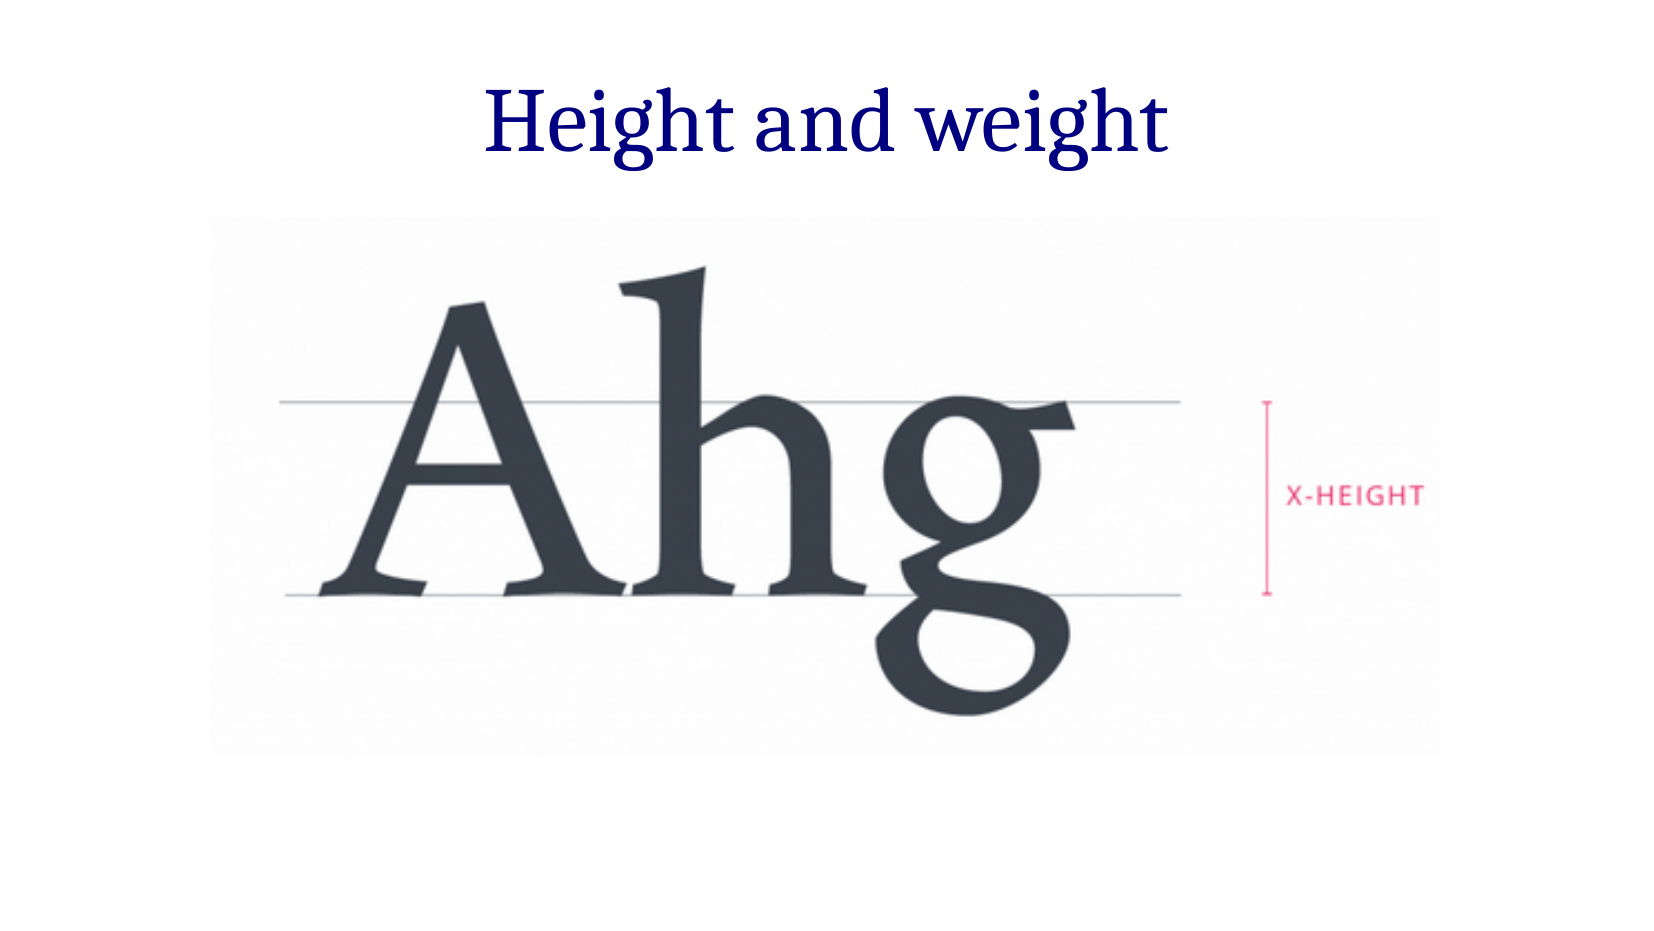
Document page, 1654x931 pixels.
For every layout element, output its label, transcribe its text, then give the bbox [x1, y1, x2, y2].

picture [211, 217, 1442, 758]
text_box Height and weight [82, 37, 1571, 193]
